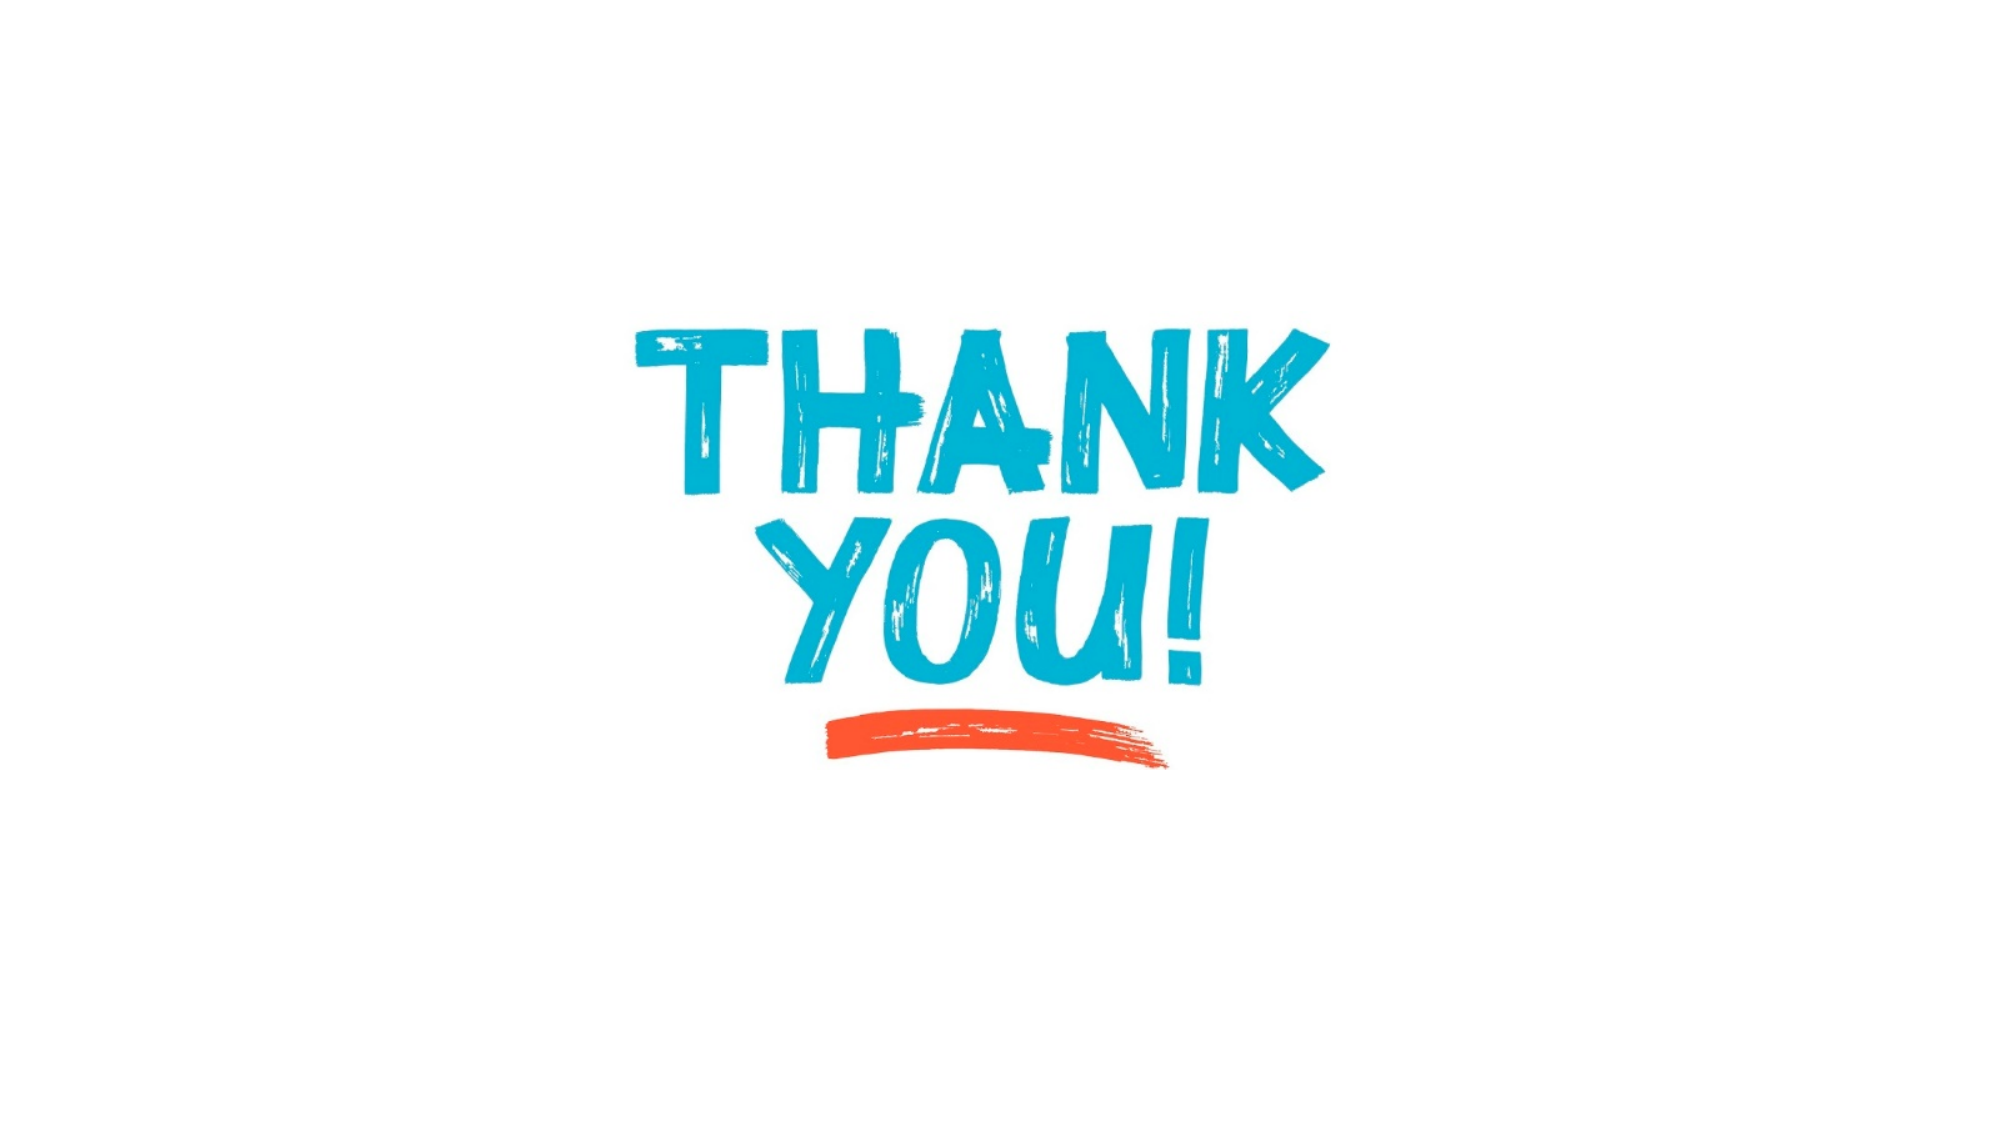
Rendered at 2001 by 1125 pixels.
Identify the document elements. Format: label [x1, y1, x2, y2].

list [450, 311, 1550, 770]
